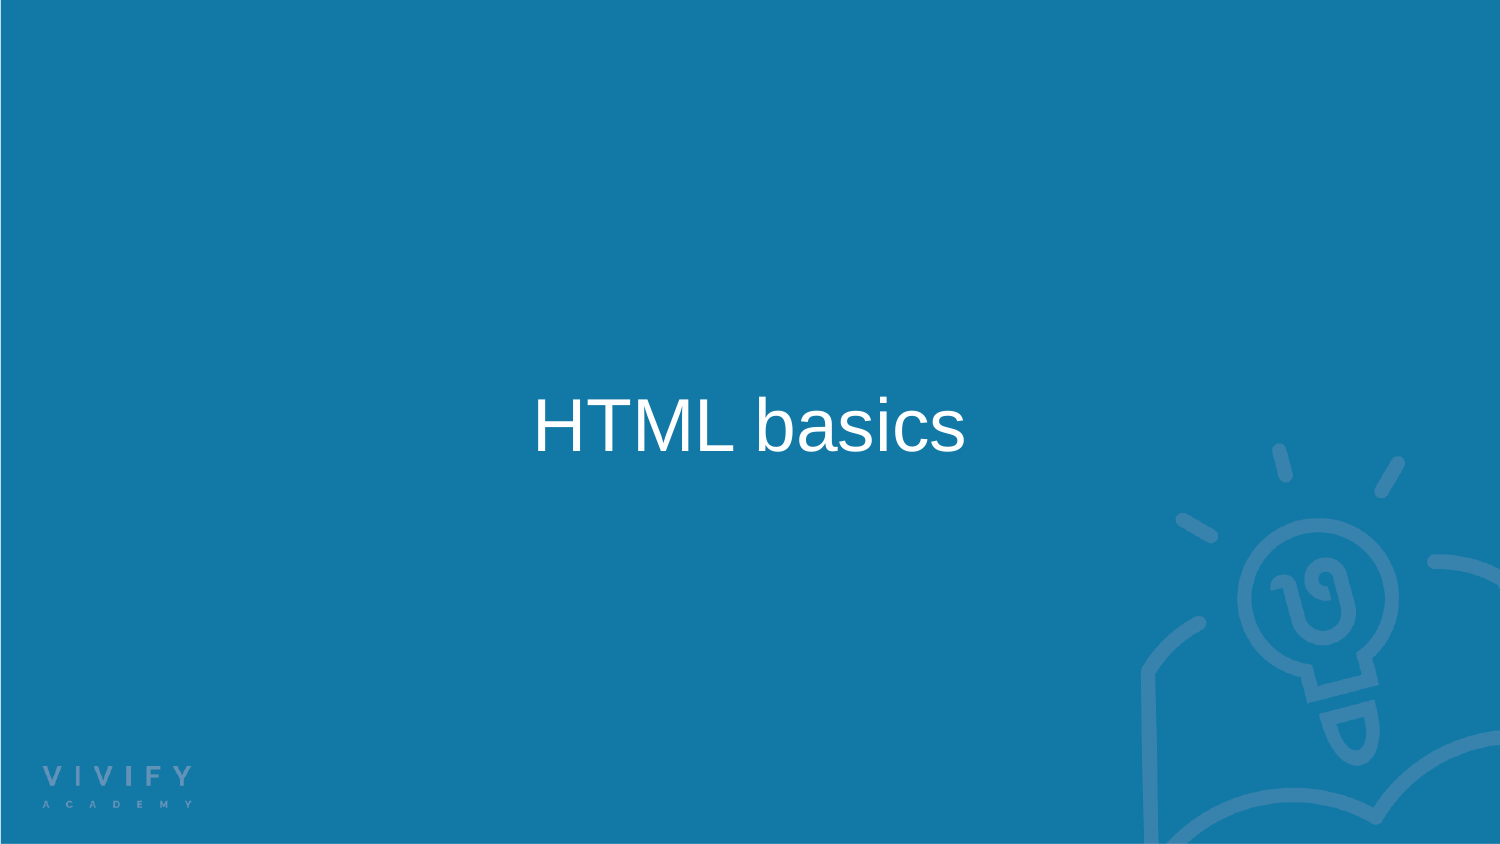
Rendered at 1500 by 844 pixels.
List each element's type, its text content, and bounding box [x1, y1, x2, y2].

picture [0, 0, 1500, 844]
title HTML basics [51, 352, 1449, 491]
